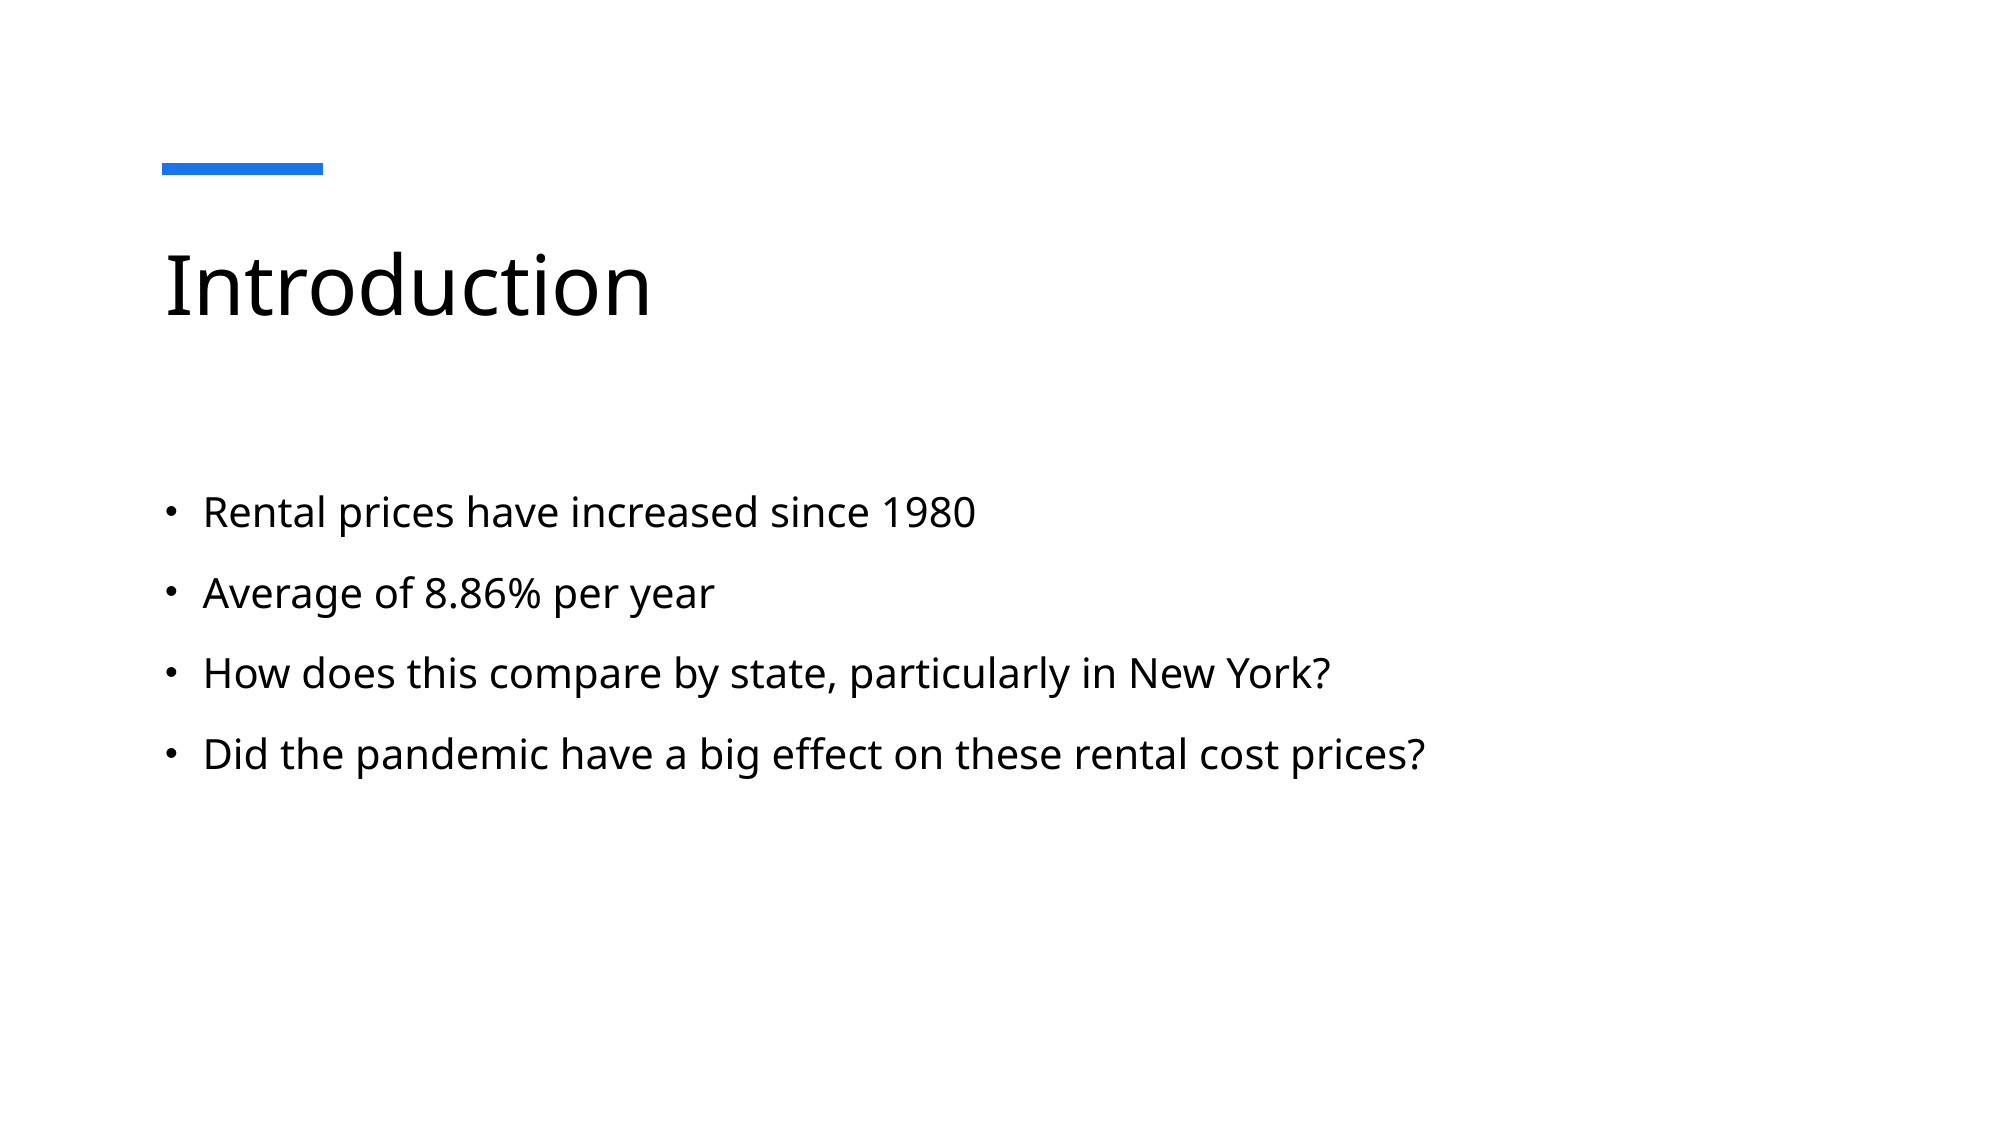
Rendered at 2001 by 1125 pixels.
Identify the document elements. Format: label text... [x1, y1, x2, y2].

list Rental prices have increased since 1980 Average of 8.86% per year How does this compare by state, particularly in New York? Did the pandemic have a big effect on these rental cost prices? [150, 468, 1850, 975]
title Introduction [150, 224, 1850, 441]
